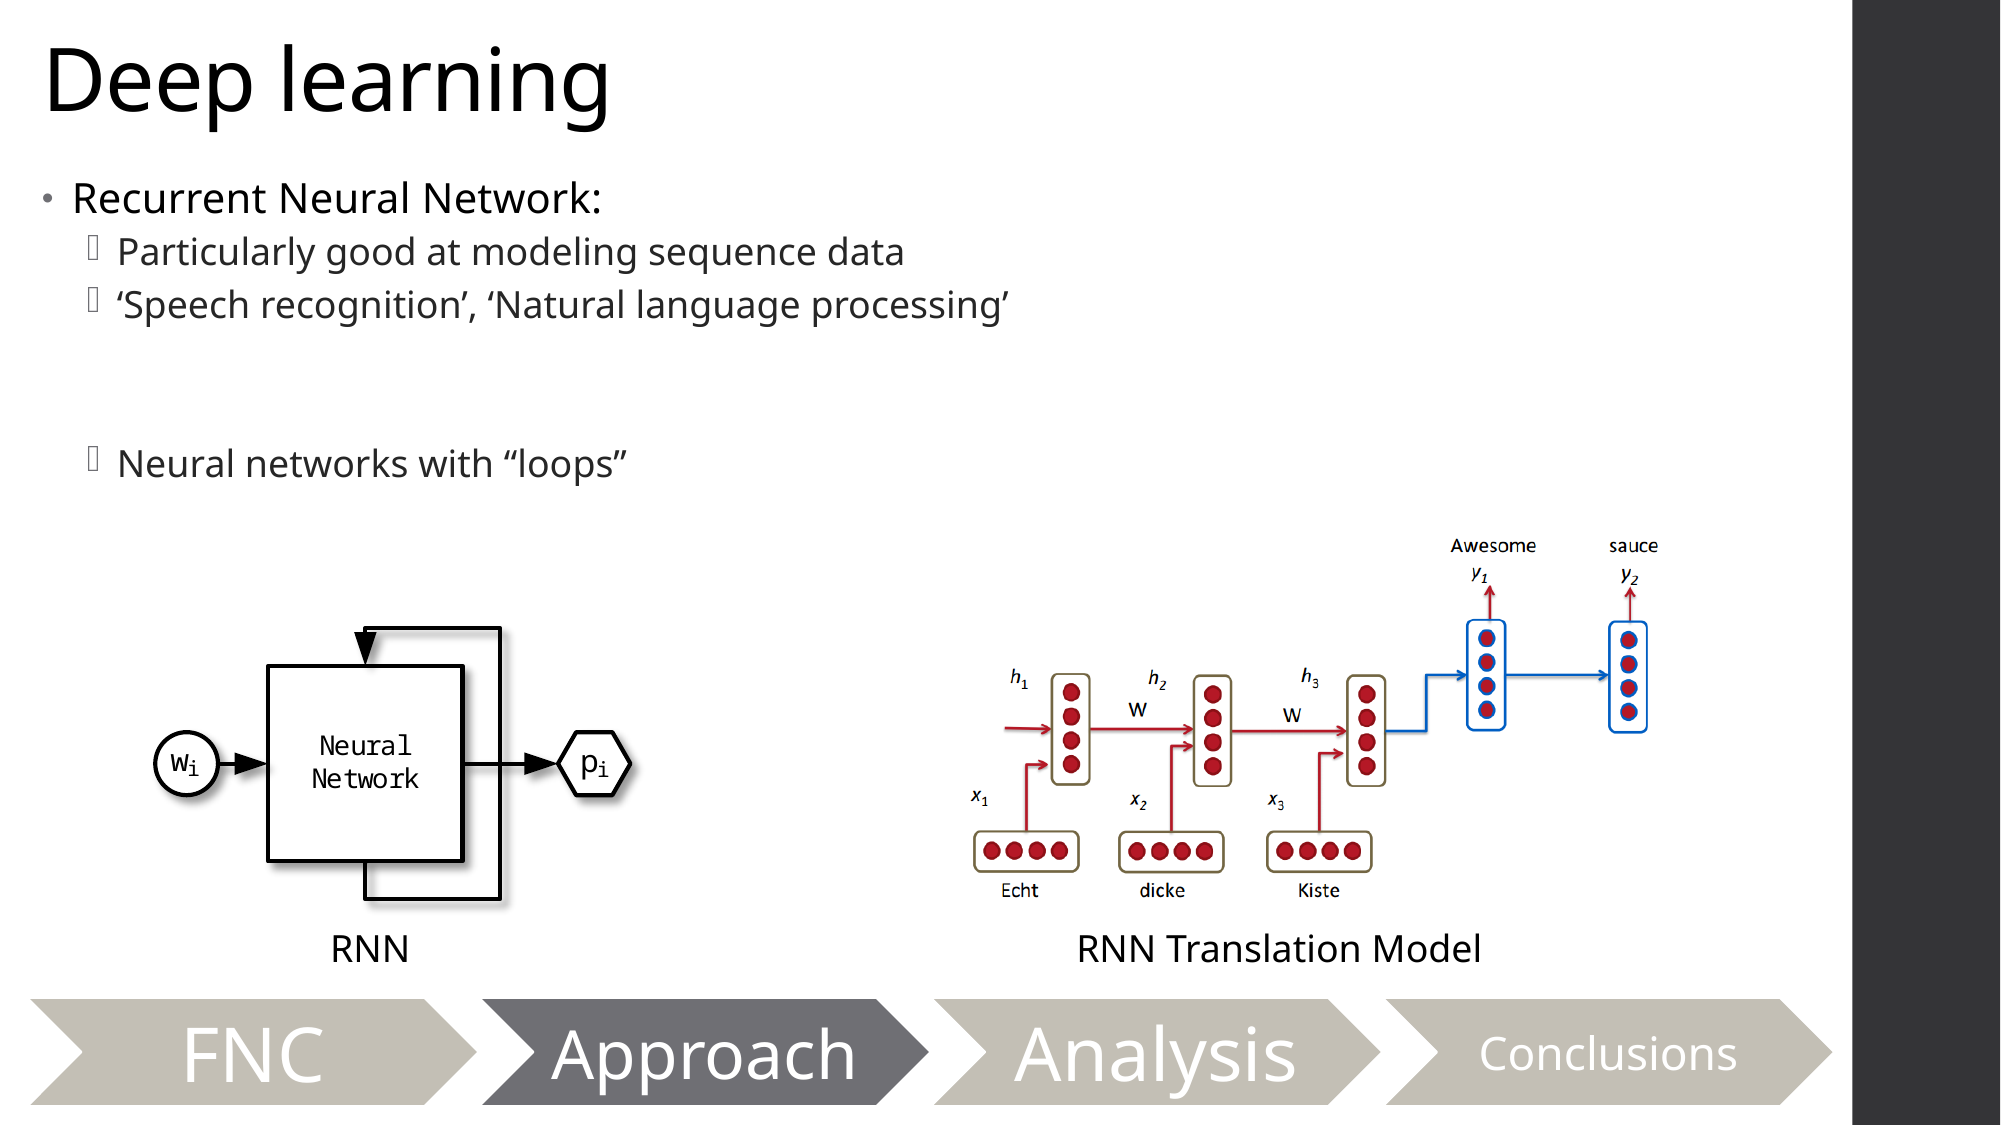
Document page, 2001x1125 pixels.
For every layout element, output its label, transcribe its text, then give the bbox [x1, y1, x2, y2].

text_box Recurrent Neural Network: Particularly good at modeling sequence data ‘Speech recognition’, ‘Natural language processing’ Neural networks with “loops” [26, 167, 1792, 988]
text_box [26, 997, 1835, 1107]
title Deep learning [26, 27, 1792, 138]
picture [144, 617, 649, 919]
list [934, 507, 1674, 919]
